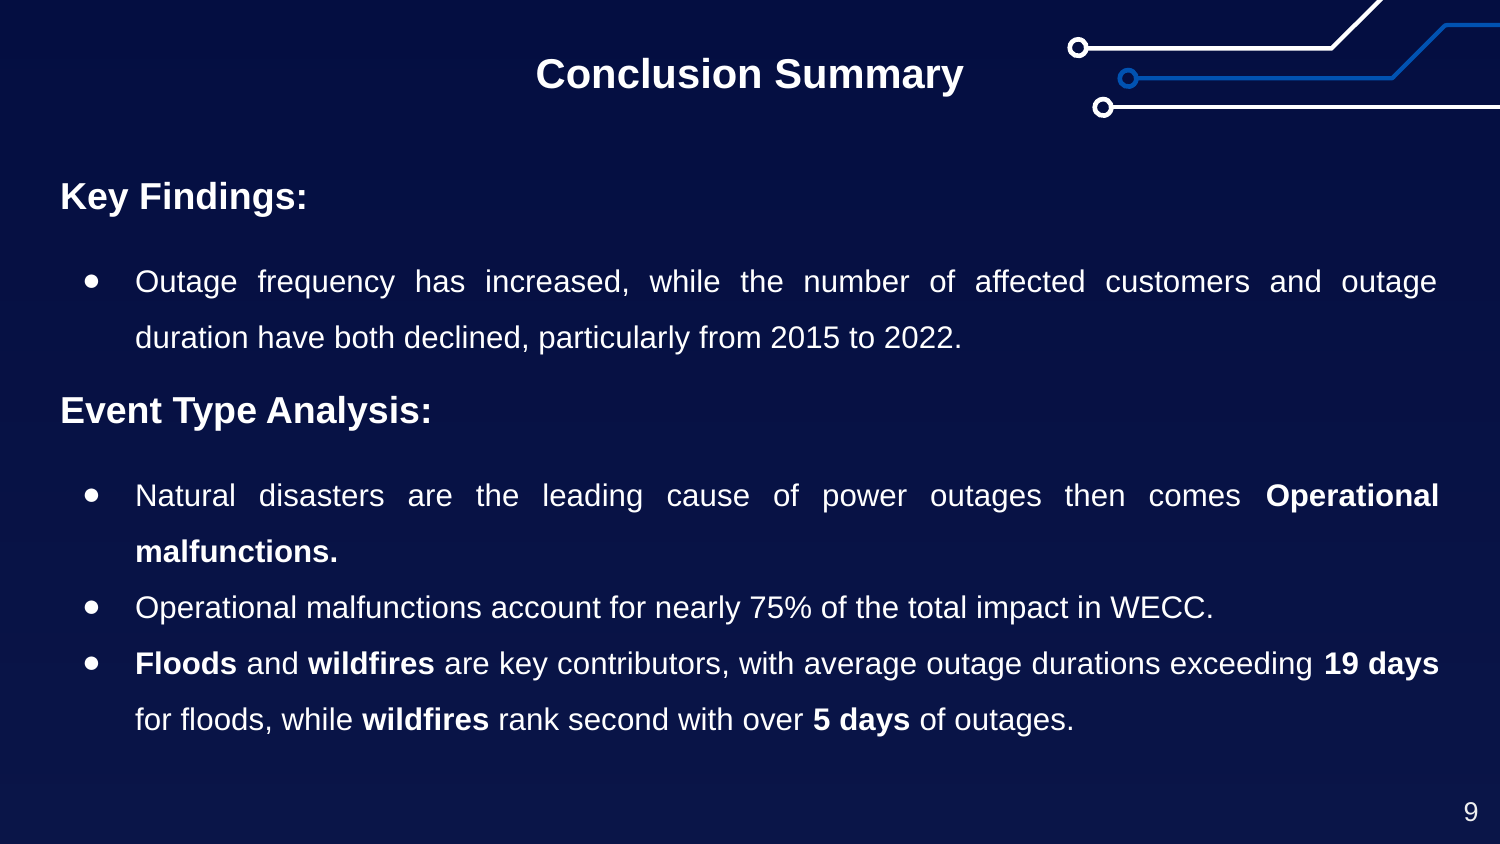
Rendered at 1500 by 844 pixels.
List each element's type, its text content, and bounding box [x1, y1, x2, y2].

slide_number ‹#› [1403, 779, 1494, 844]
text_box Conclusion Summary [503, 23, 996, 112]
list Key Findings: Outage frequency has increased, while the number of affected customers and outage duration have both declined, particularly from 2015 to 2022. Event Type Analysis: Natural disasters are the leading cause of power outages then comes Operational malfunctions. Operational malfunctions account for nearly 75% of the total impact in WECC. Floods and wildfires are key contributors, with average outage durations exceeding 19 days for floods, while wildfires rank second with over 5 days of outages. [45, 112, 1455, 790]
